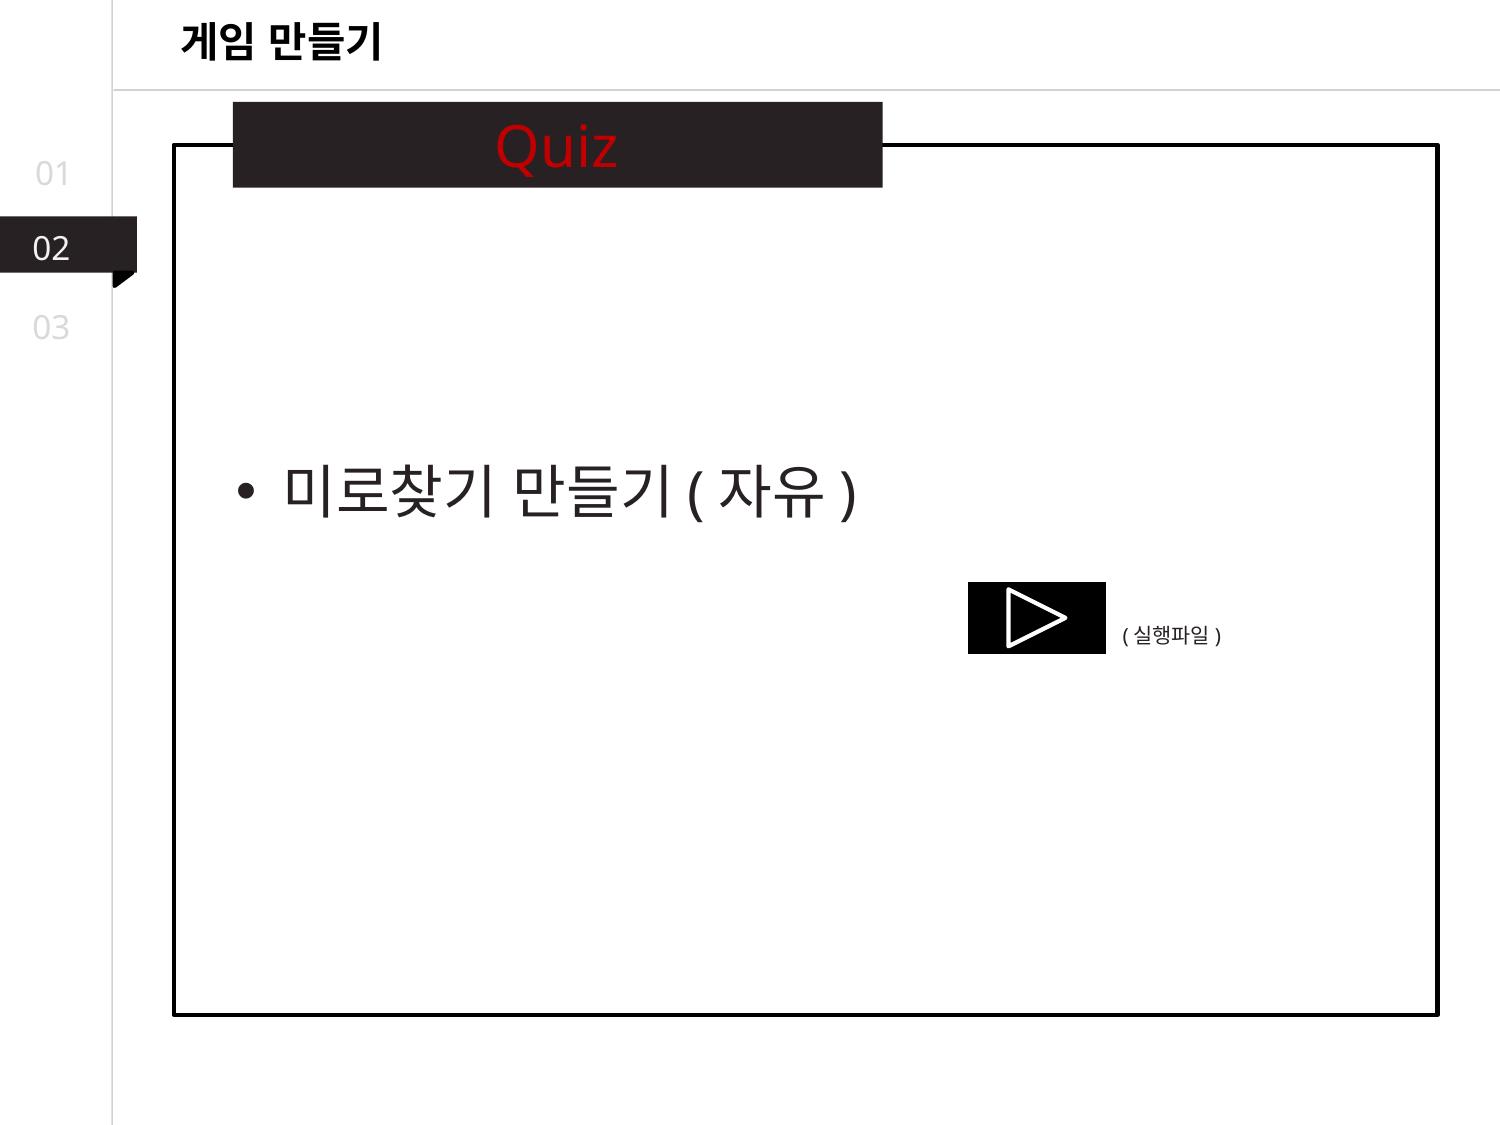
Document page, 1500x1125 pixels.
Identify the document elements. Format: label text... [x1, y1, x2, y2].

text_box [0, 214, 107, 275]
text_box [117, 270, 135, 287]
text_box 01 [20, 144, 107, 200]
text_box [117, 214, 139, 275]
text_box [965, 579, 1237, 657]
text_box [172, 143, 1440, 1017]
text_box Quiz [173, 101, 940, 187]
text_box 미로찾기 만들기(자유) [220, 447, 1424, 533]
text_box 03 [17, 298, 92, 354]
text_box 02 [17, 219, 92, 275]
text_box 게임 만들기 [121, 8, 443, 74]
